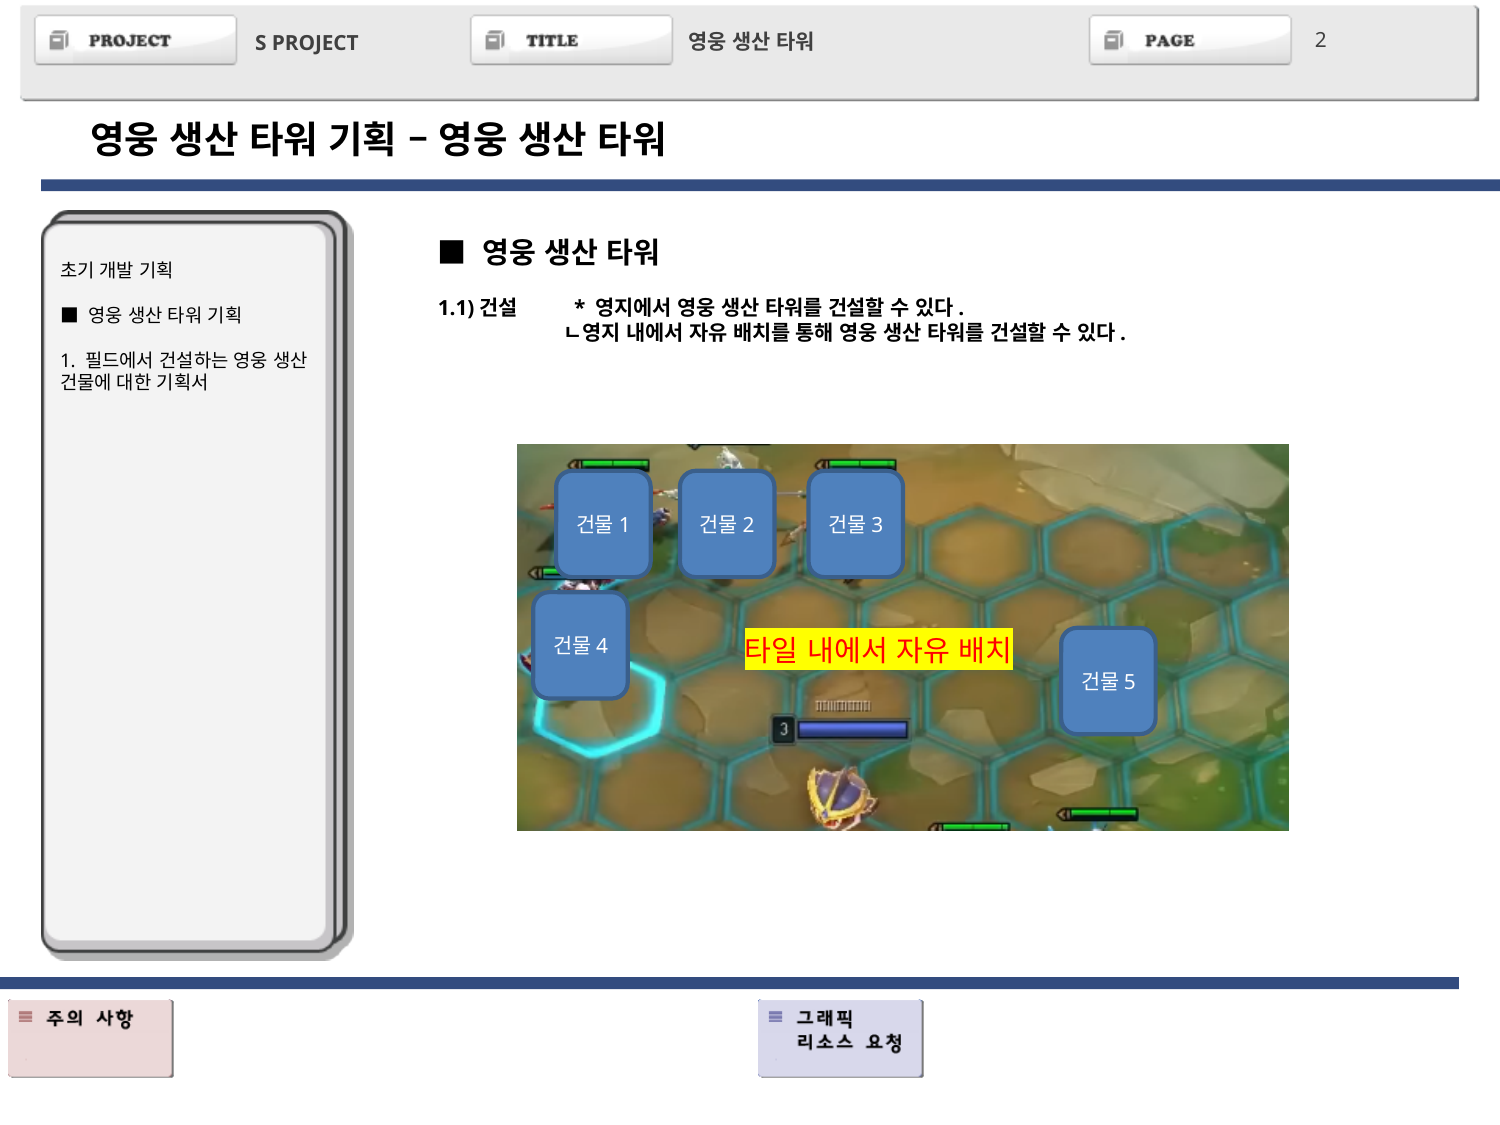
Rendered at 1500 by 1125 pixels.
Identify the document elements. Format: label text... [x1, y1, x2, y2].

text_box [0, 977, 1459, 990]
picture [0, 0, 1500, 116]
text_box 영웅 생산 타워 기획 – 영웅 생산 타워 [75, 125, 682, 169]
picture [758, 998, 926, 1080]
picture [40, 210, 354, 962]
text_box ■ 영웅 생산 타워 1.1)건설 * 영지에서 영웅 생산 타워를 건설할 수 있다. ㄴ영지 내에서 자유 배치를 통해 영웅 생산 타워를 건설할 수 있다. [423, 227, 1142, 353]
picture [516, 444, 1290, 831]
text_box [41, 179, 1500, 192]
picture [8, 998, 176, 1080]
